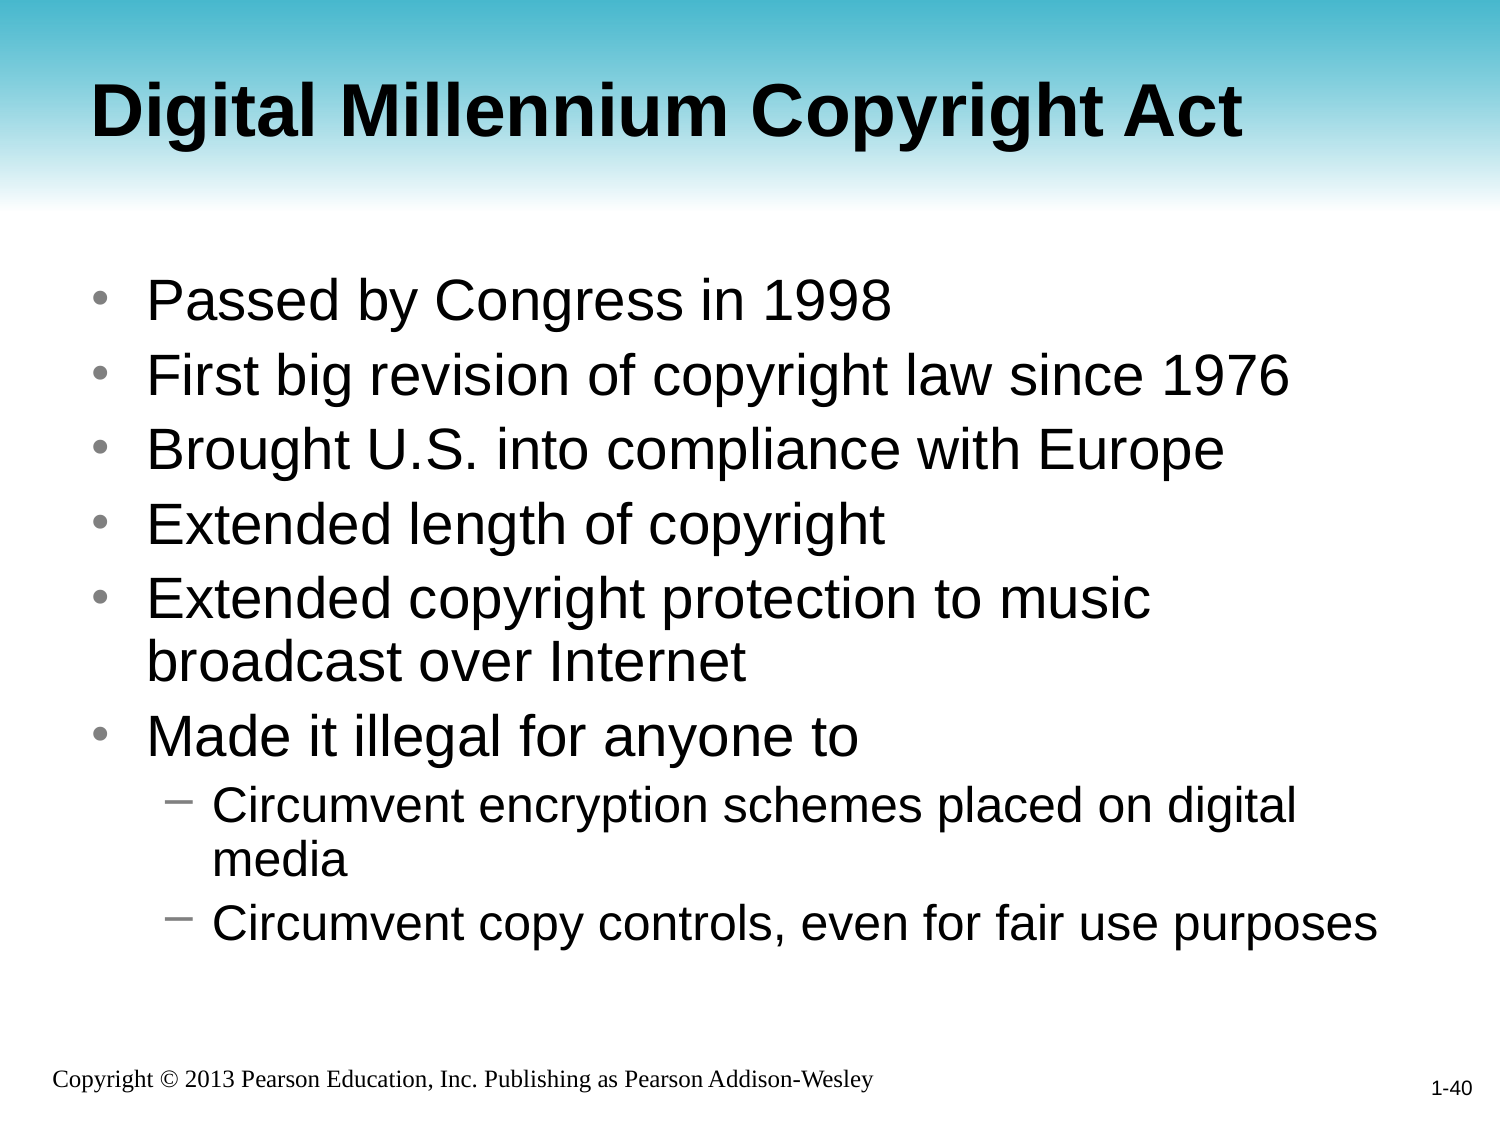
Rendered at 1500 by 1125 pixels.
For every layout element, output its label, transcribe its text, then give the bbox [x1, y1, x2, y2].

list Passed by Congress in 1998 First big revision of copyright law since 1976 Brought U.S. into compliance with Europe Extended length of copyright Extended copyright protection to music broadcast over Internet Made it illegal for anyone to Circumvent encryption schemes placed on digital media Circumvent copy controls, even for fair use purposes [74, 262, 1438, 1001]
title Digital Millennium Copyright Act [74, 12, 1438, 201]
slide_number 1-40 [1174, 1049, 1488, 1125]
